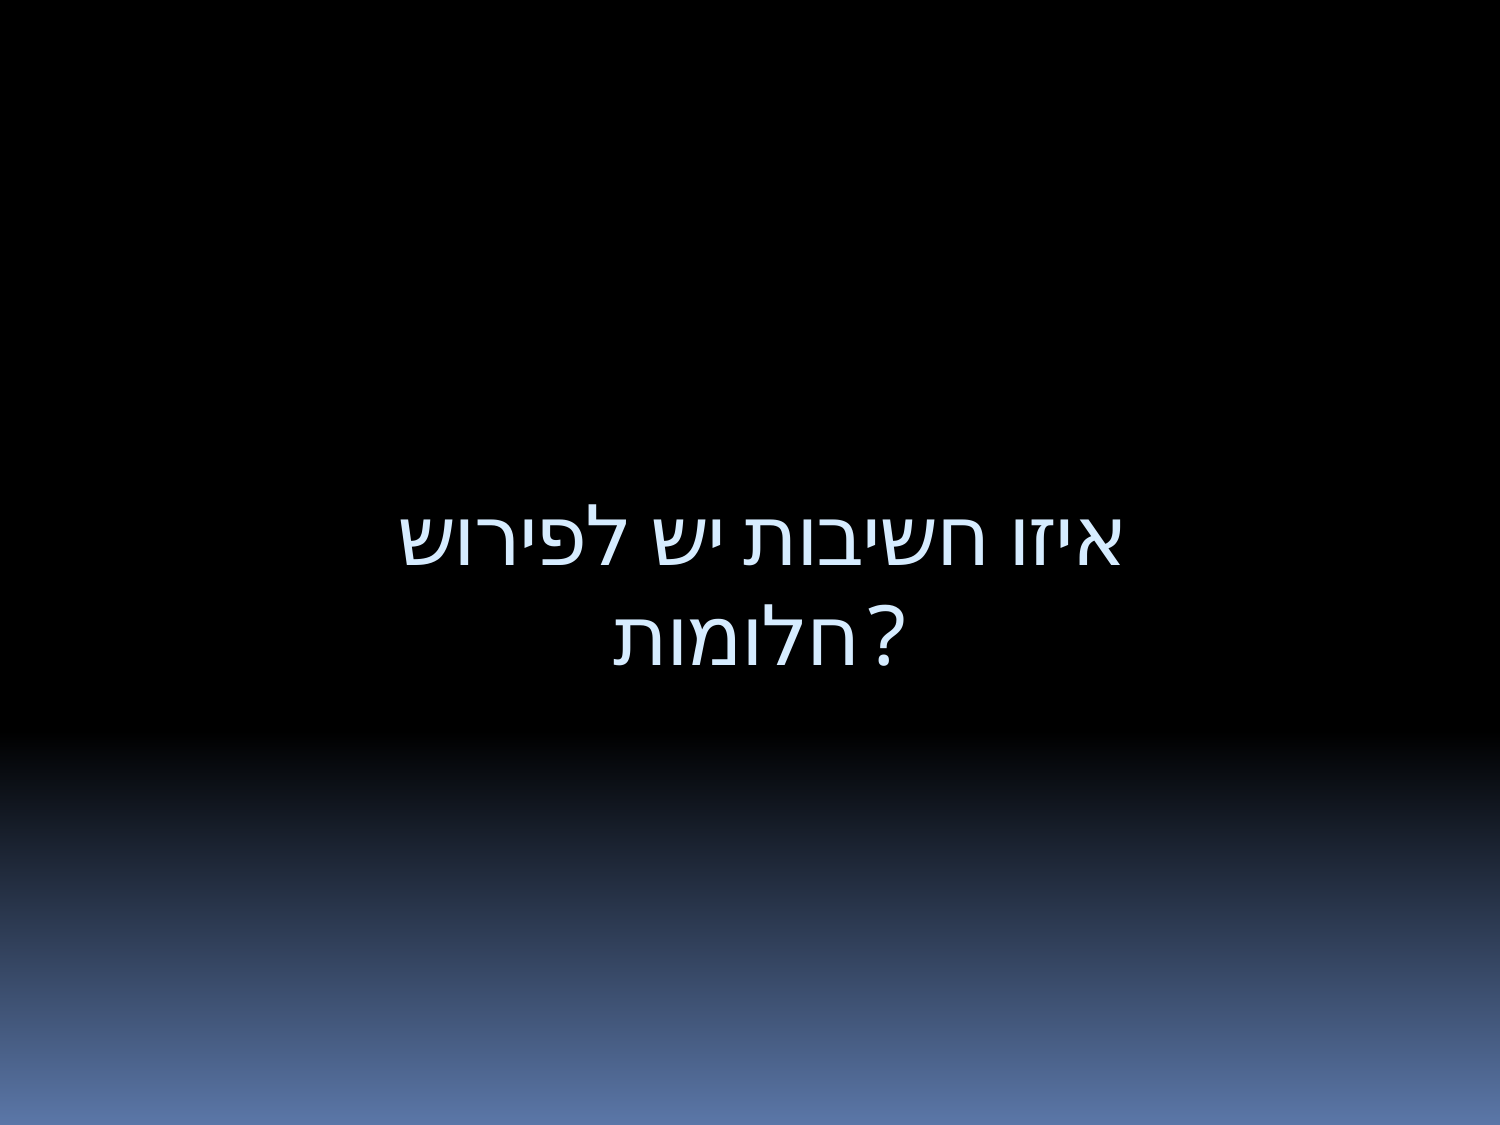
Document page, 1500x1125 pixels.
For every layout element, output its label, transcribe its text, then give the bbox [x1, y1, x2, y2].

title איזו חשיבות יש לפירוש חלומות? [212, 474, 1313, 613]
